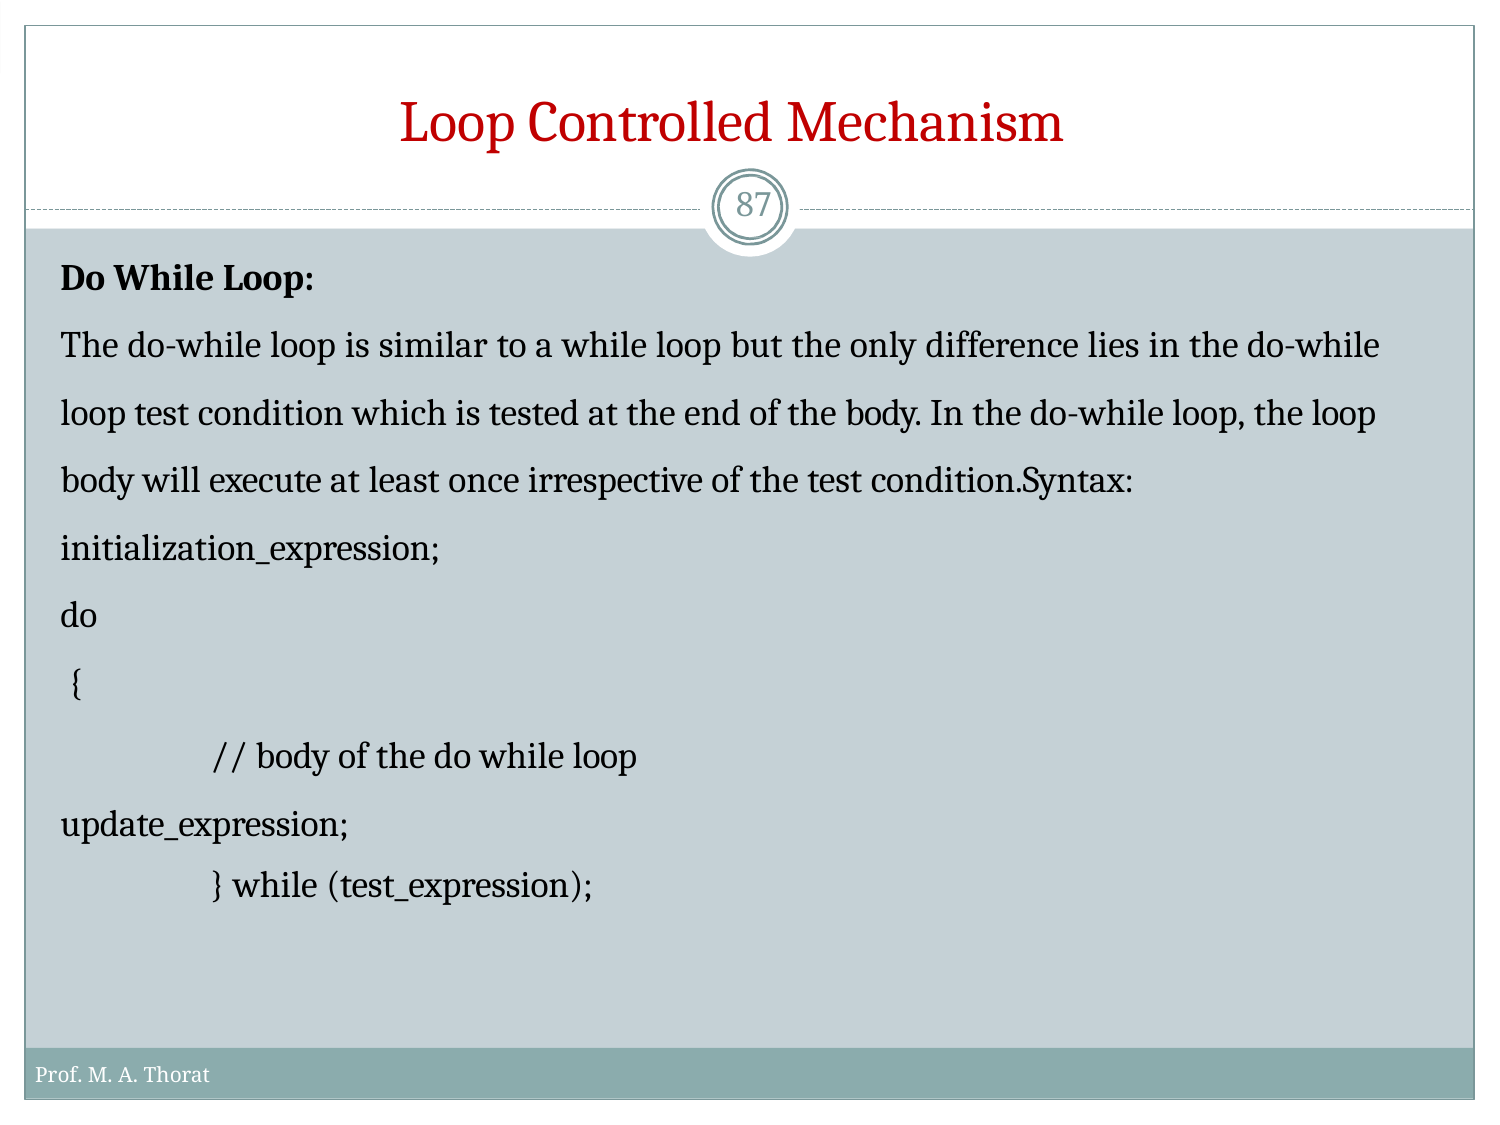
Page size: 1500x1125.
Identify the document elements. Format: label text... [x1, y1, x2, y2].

text_box 87 Do While Loop: The do-while loop is similar to a while loop but the only difference lies in the do-while loop test condition which is tested at the end of the body. In the do-while loop, the loop body will execute at least once irrespective of the test condition.Syntax: initialization_expression; do { // body of the do while loop update_expression; } while (test_expression); [58, 181, 1451, 906]
footer Prof. M. A. Thorat [33, 1061, 331, 1091]
title Loop Controlled Mechanism [151, 80, 1349, 181]
